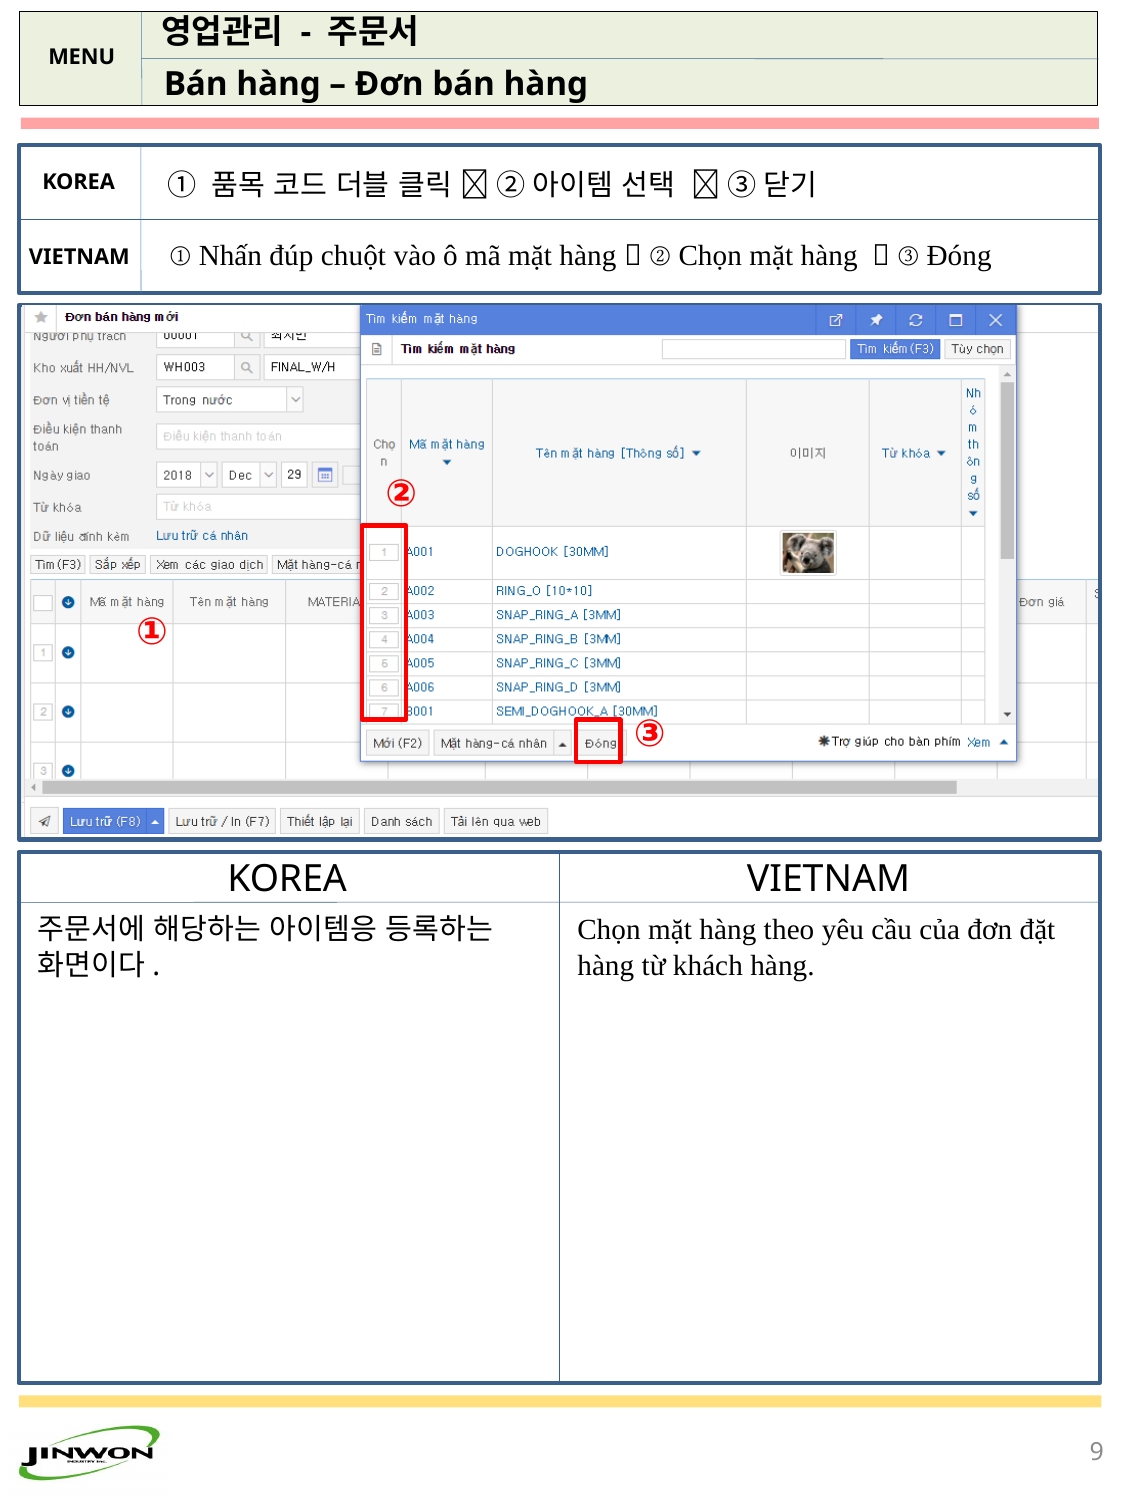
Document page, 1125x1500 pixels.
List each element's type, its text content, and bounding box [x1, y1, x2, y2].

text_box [152, 158, 1100, 281]
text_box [22, 903, 1097, 990]
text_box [22, 305, 1098, 838]
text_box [146, 2, 1100, 157]
slide_number 9 [856, 1412, 1119, 1493]
picture [3, 1417, 173, 1495]
